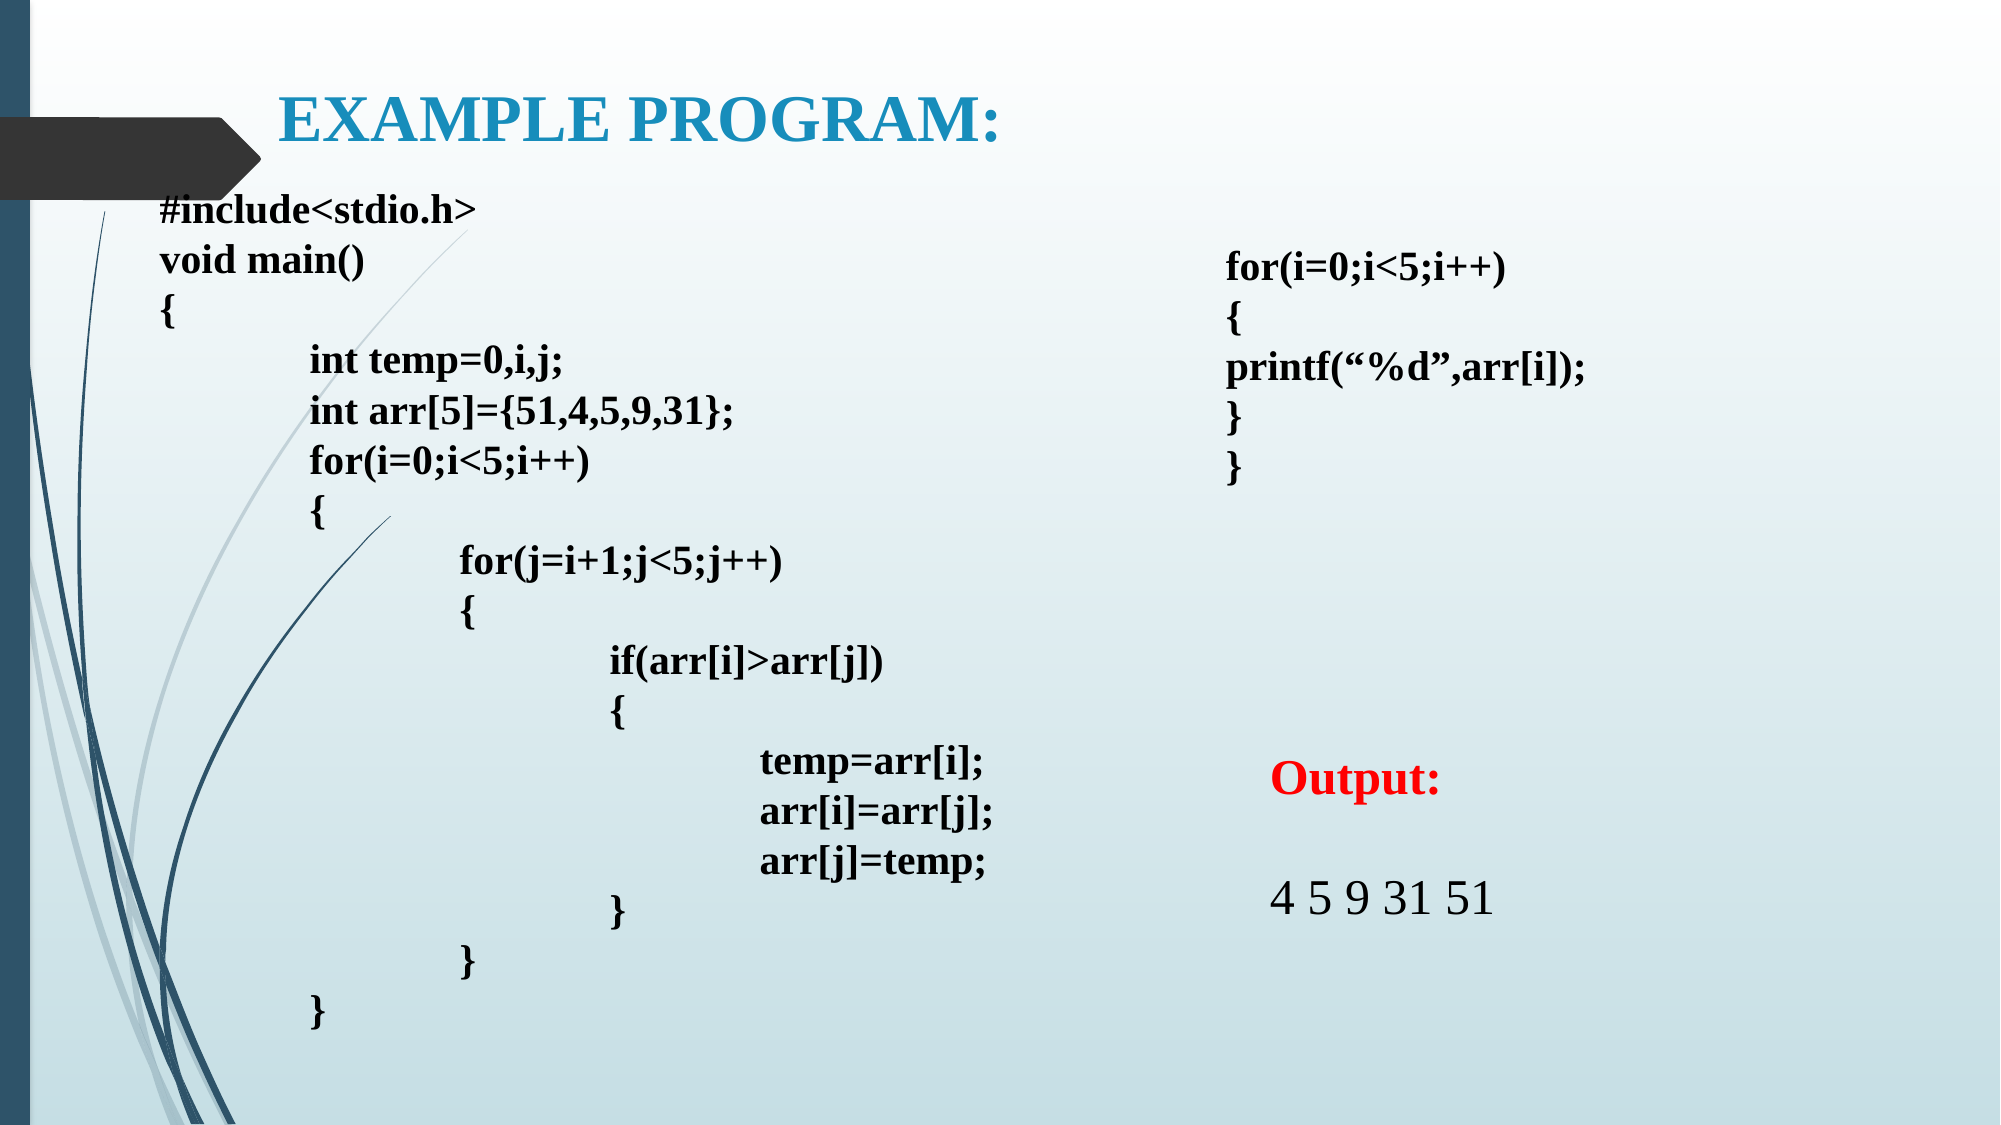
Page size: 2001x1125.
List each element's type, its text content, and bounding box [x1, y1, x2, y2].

text_box for(i=0;i<5;i++) { printf(“%d”,arr[i]); } } [1211, 231, 1668, 497]
title EXAMPLE PROGRAM: [263, 67, 1412, 168]
text_box #include<stdio.h> void main() { int temp=0,i,j; int arr[5]={51,4,5,9,31}; for(i=0;i<5;i++) { for(j=i+1;j<5;j++) { if(arr[i]>arr[j]) { temp=arr[i]; arr[i]=arr[j]; arr[j]=temp; } } } [144, 174, 1010, 1090]
text_box Output: 4 5 9 31 51 [1255, 737, 1791, 933]
